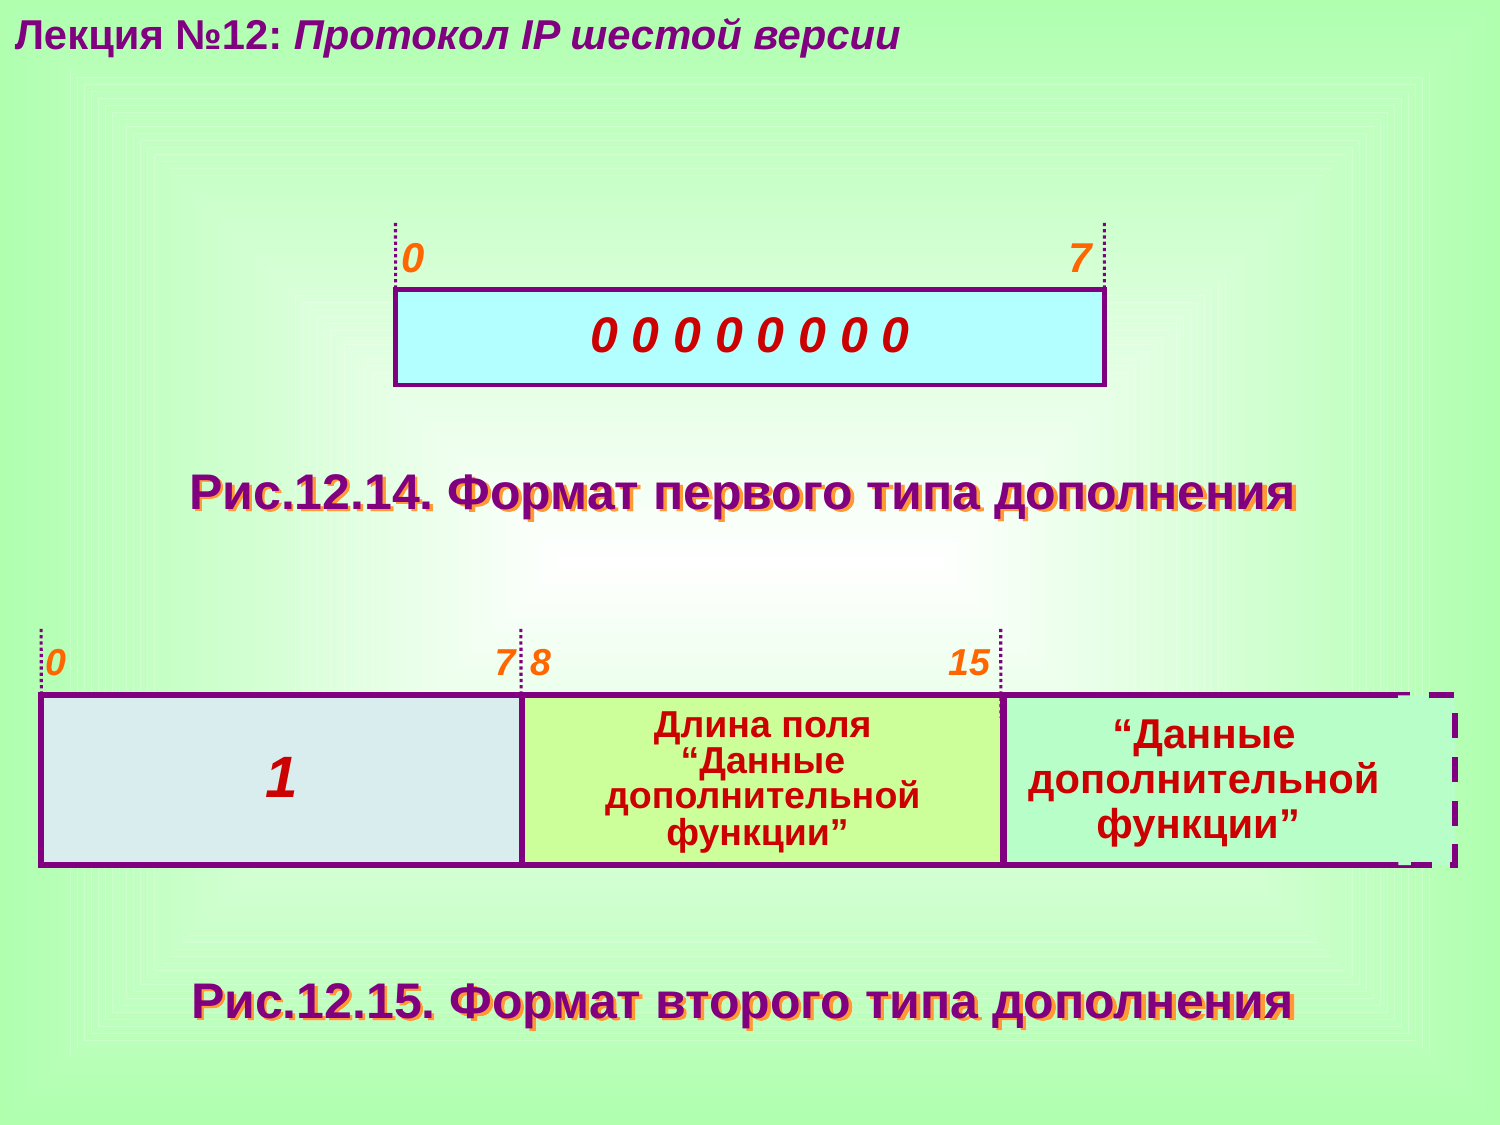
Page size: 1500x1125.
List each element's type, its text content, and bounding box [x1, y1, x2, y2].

text_box Лекция №12: Протокол IP шестой версии [0, 0, 957, 65]
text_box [41, 628, 1455, 866]
text_box Рис.12.15. Формат второго типа дополнения [0, 961, 1500, 1036]
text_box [395, 222, 1105, 386]
text_box Рис.12.14. Формат первого типа дополнения [0, 451, 1500, 527]
